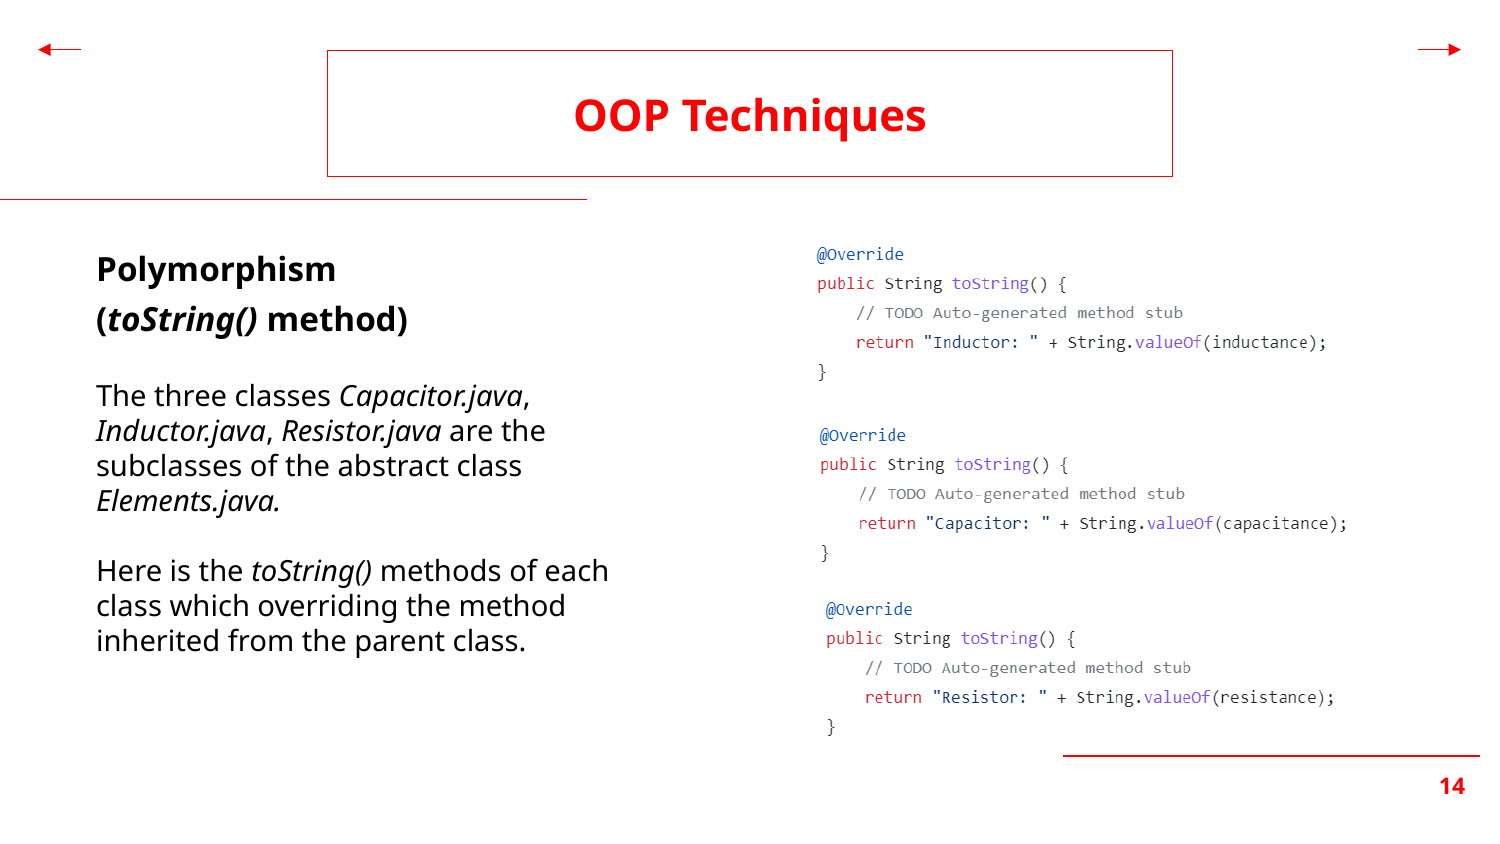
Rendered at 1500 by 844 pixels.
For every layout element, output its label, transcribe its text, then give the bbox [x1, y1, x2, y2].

picture [794, 419, 1383, 573]
text_box The three classes Capacitor.java, Inductor.java, Resistor.java are the subclasses of the abstract class Elements.java. Here is the toString() methods of each class which overriding the method inherited from the parent class. [81, 370, 645, 665]
picture [808, 240, 1339, 393]
text_box OOP Techniques [327, 50, 1173, 177]
text_box Polymorphism (toString() method) [81, 240, 628, 346]
picture [809, 590, 1355, 752]
